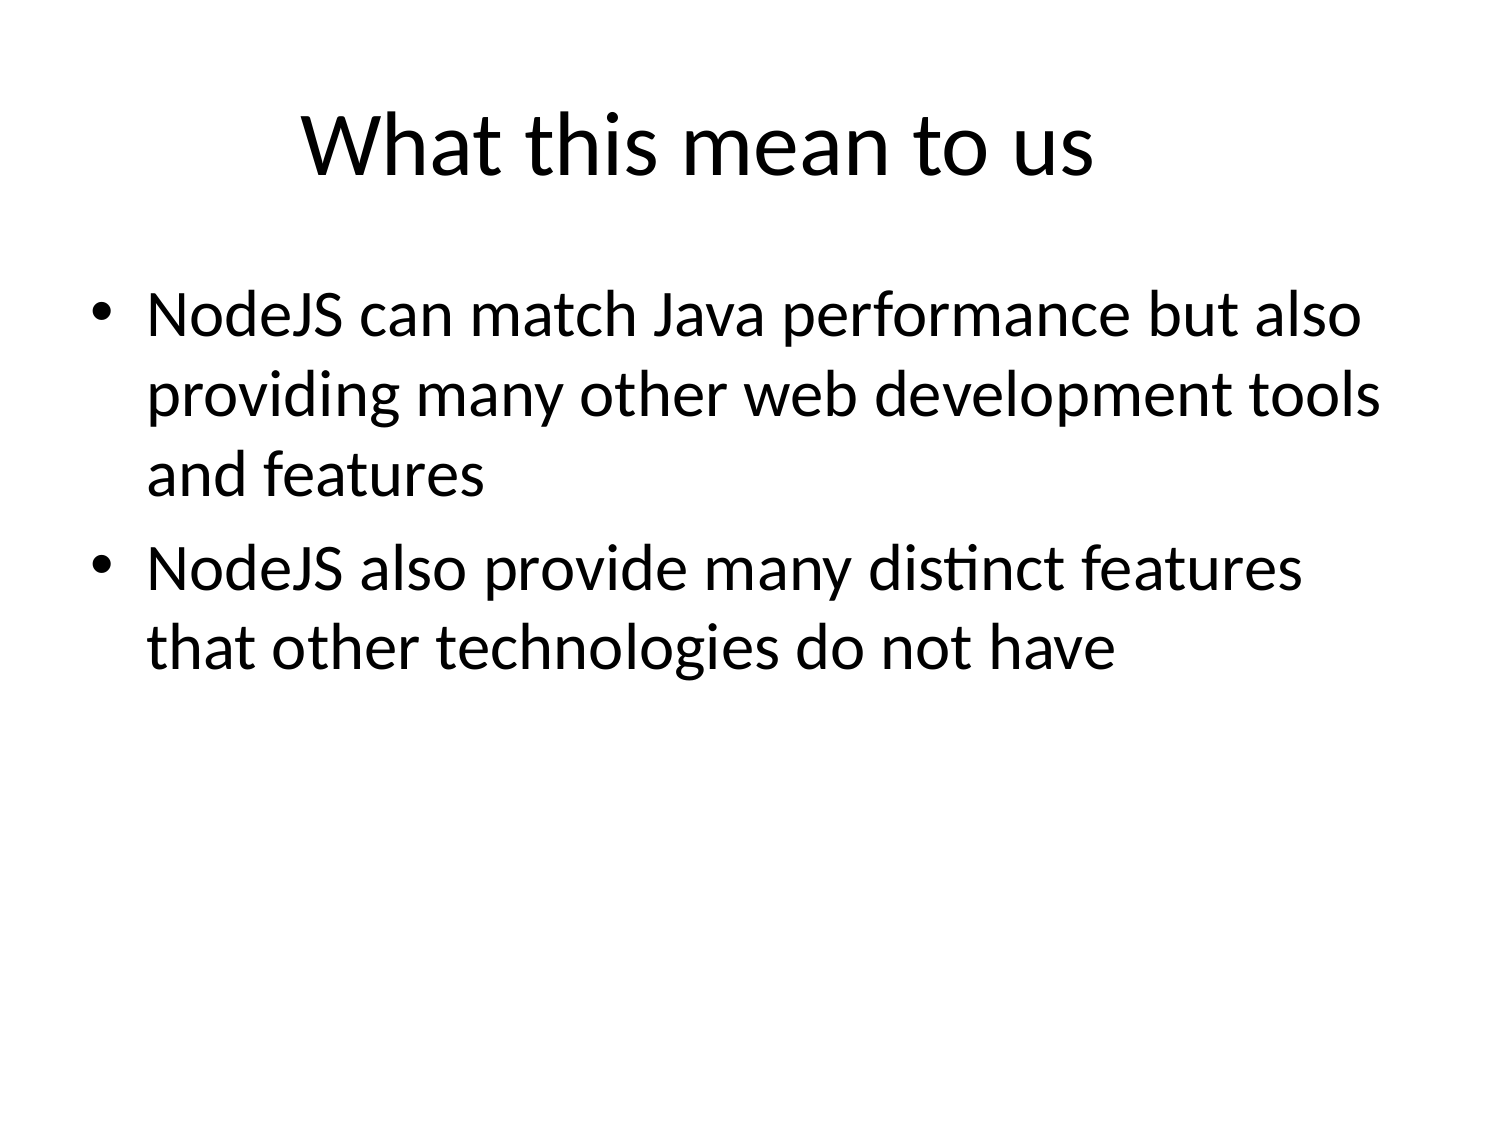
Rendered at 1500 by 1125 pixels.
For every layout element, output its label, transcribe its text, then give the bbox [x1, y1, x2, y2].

list NodeJS can match Java performance but also providing many other web development tools and features NodeJS also provide many distinct features that other technologies do not have [75, 262, 1425, 1005]
title What this mean to us [75, 45, 1425, 233]
